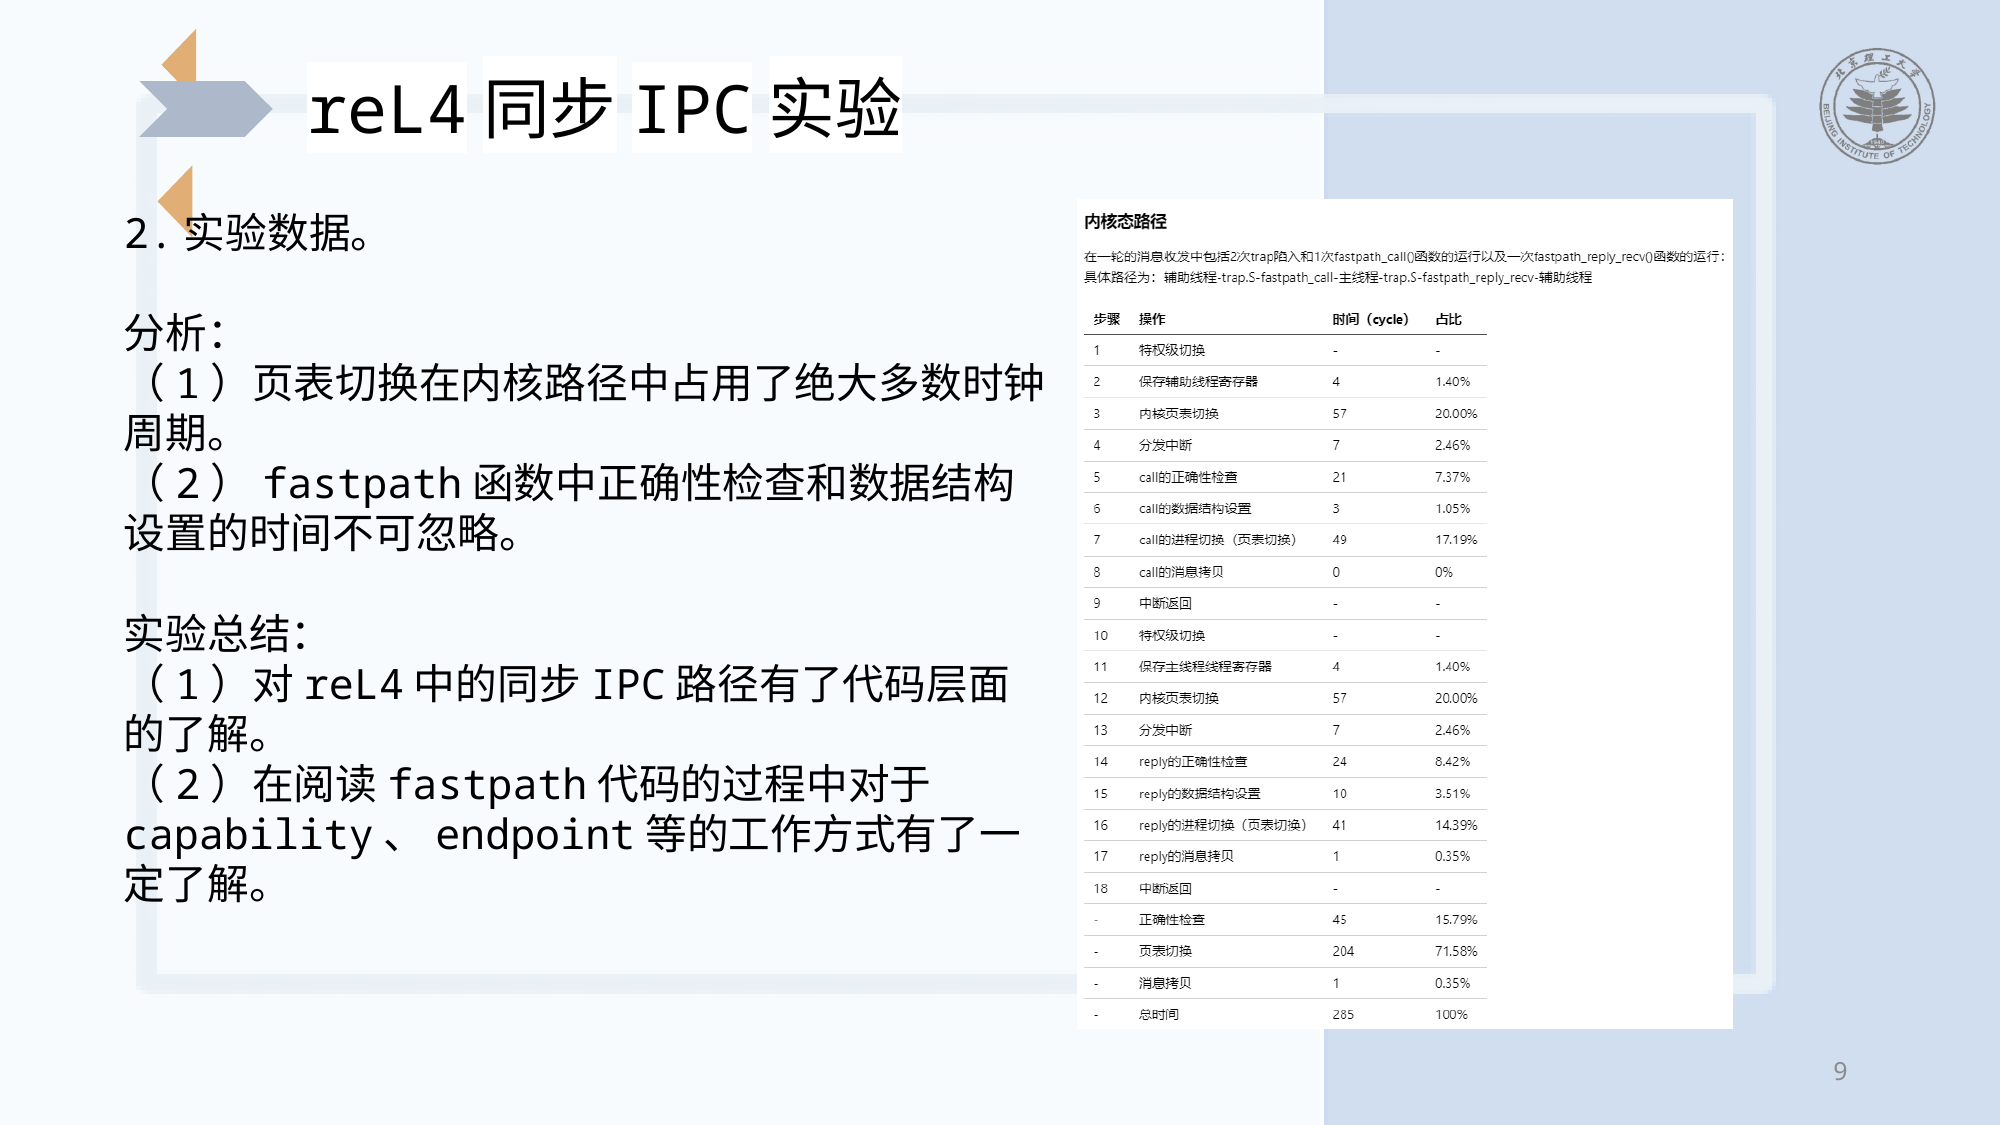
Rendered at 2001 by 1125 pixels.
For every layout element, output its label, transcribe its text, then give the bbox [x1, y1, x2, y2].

text_box [136, 79, 275, 138]
text_box reL4同步IPC实验 [292, 59, 1175, 154]
picture [1807, 45, 1951, 170]
slide_number 9 [1412, 1042, 1863, 1103]
text_box 2.实验数据。 分析： （1）页表切换在内核路径中占用了绝大多数时钟周期。 （2）fastpath函数中正确性检查和数据结构设置的时间不可忽略。 实验总结： （1）对reL4中的同步IPC路径有了代码层面的了解。 （2）在阅读fastpath代码的过程中对于capability、endpoint等的工作方式有了一定了解。 [109, 199, 1066, 915]
picture [1077, 199, 1733, 1029]
